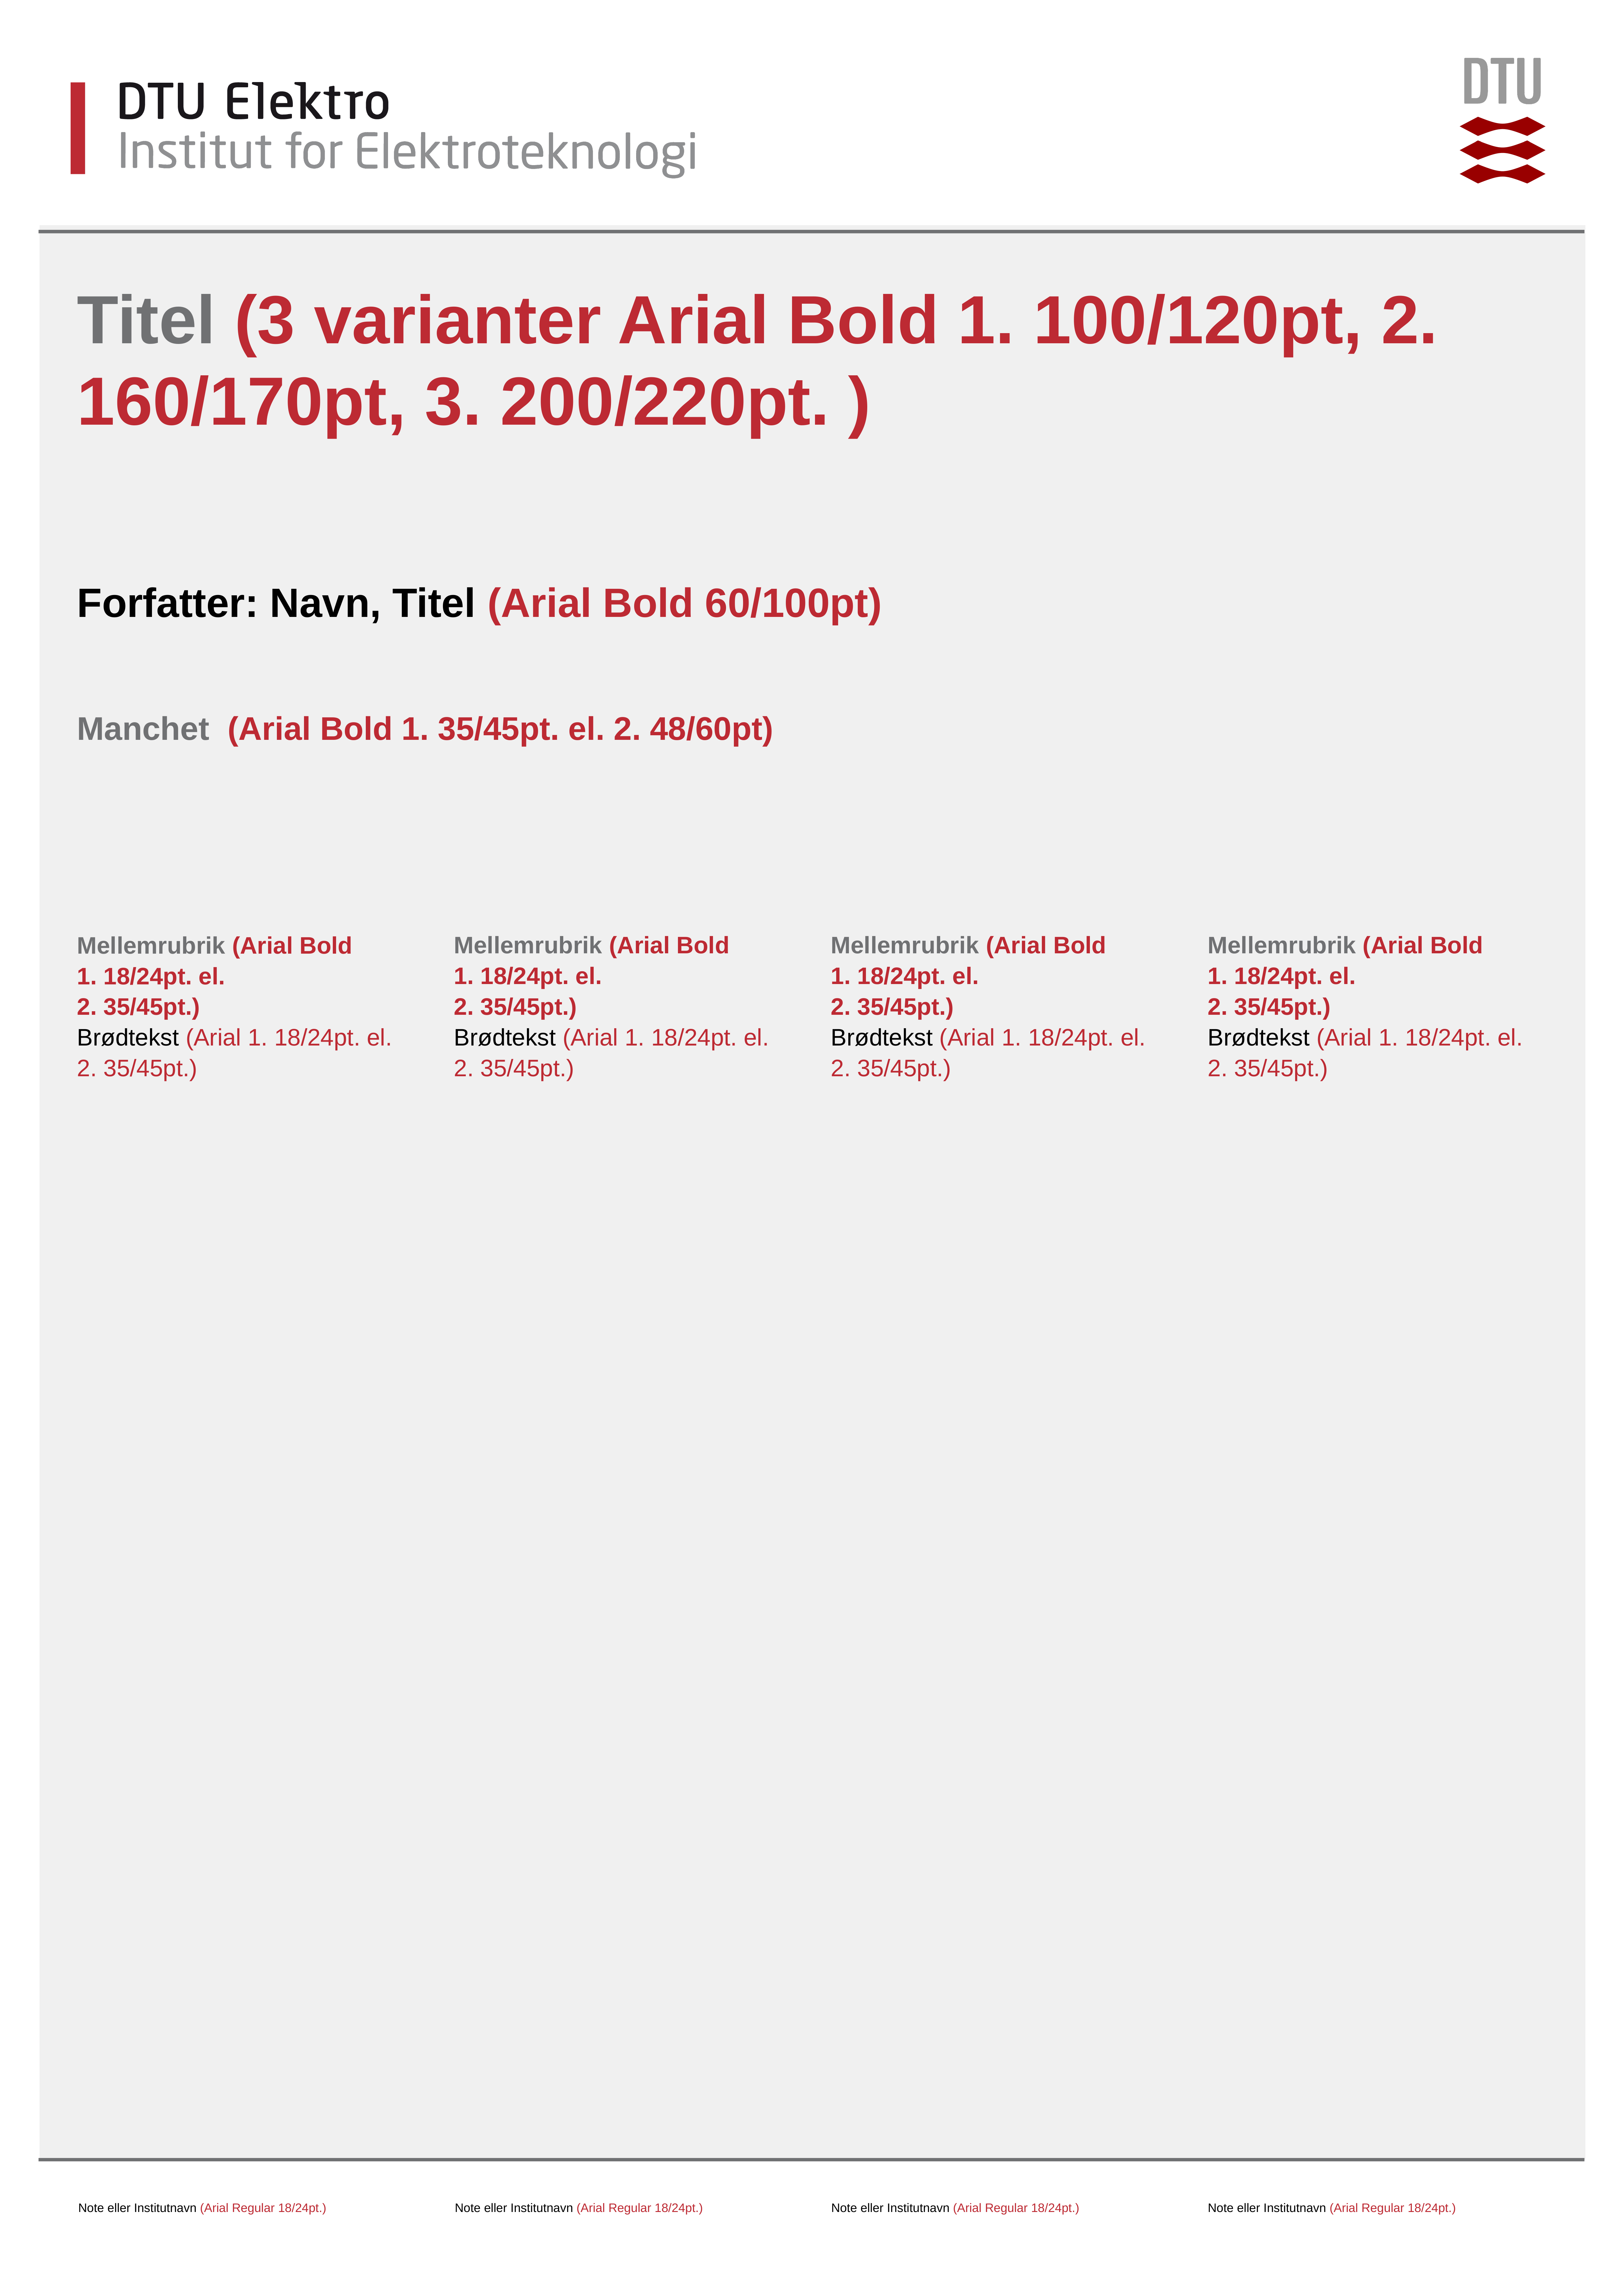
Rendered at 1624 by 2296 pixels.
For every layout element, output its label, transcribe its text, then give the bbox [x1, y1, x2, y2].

picture [1460, 58, 1546, 183]
text_box [40, 225, 1585, 2160]
title Titel (3 varianter Arial Bold 1. 100/120pt, 2. 160/170pt, 3. 200/220pt. ) [77, 275, 1546, 530]
text_box Note eller Institutnavn (Arial Regular 18/24pt.) [455, 2198, 793, 2253]
text_box Mellemrubrik (Arial Bold 1. 18/24pt. el. 2. 35/45pt.) Brødtekst (Arial 1. 18/24pt. el. 2. 35/45pt.) [831, 927, 1169, 2083]
text_box Mellemrubrik (Arial Bold 1. 18/24pt. el. 2. 35/45pt.) Brødtekst (Arial 1. 18/24pt. el. 2. 35/45pt.) [454, 927, 792, 2083]
text_box Forfatter: Navn, Titel (Arial Bold 60/100pt) [77, 557, 1546, 629]
picture [70, 82, 1229, 179]
text_box Note eller Institutnavn (Arial Regular 18/24pt.) [1208, 2198, 1546, 2253]
list Mellemrubrik (Arial Bold 1. 18/24pt. el. 2. 35/45pt.) Brødtekst (Arial 1. 18/24pt. el. 2. 35/45pt.) [77, 928, 415, 2083]
text_box Manchet (Arial Bold 1. 35/45pt. el. 2. 48/60pt) [77, 706, 1546, 897]
list Mellemrubrik (Arial Bold 1. 18/24pt. el. 2. 35/45pt.) Brødtekst (Arial 1. 18/24pt. el. 2. 35/45pt.) [1208, 927, 1546, 2083]
text_box Note eller Institutnavn (Arial Regular 18/24pt.) [78, 2198, 416, 2253]
text_box Note eller Institutnavn (Arial Regular 18/24pt.) [831, 2198, 1169, 2253]
